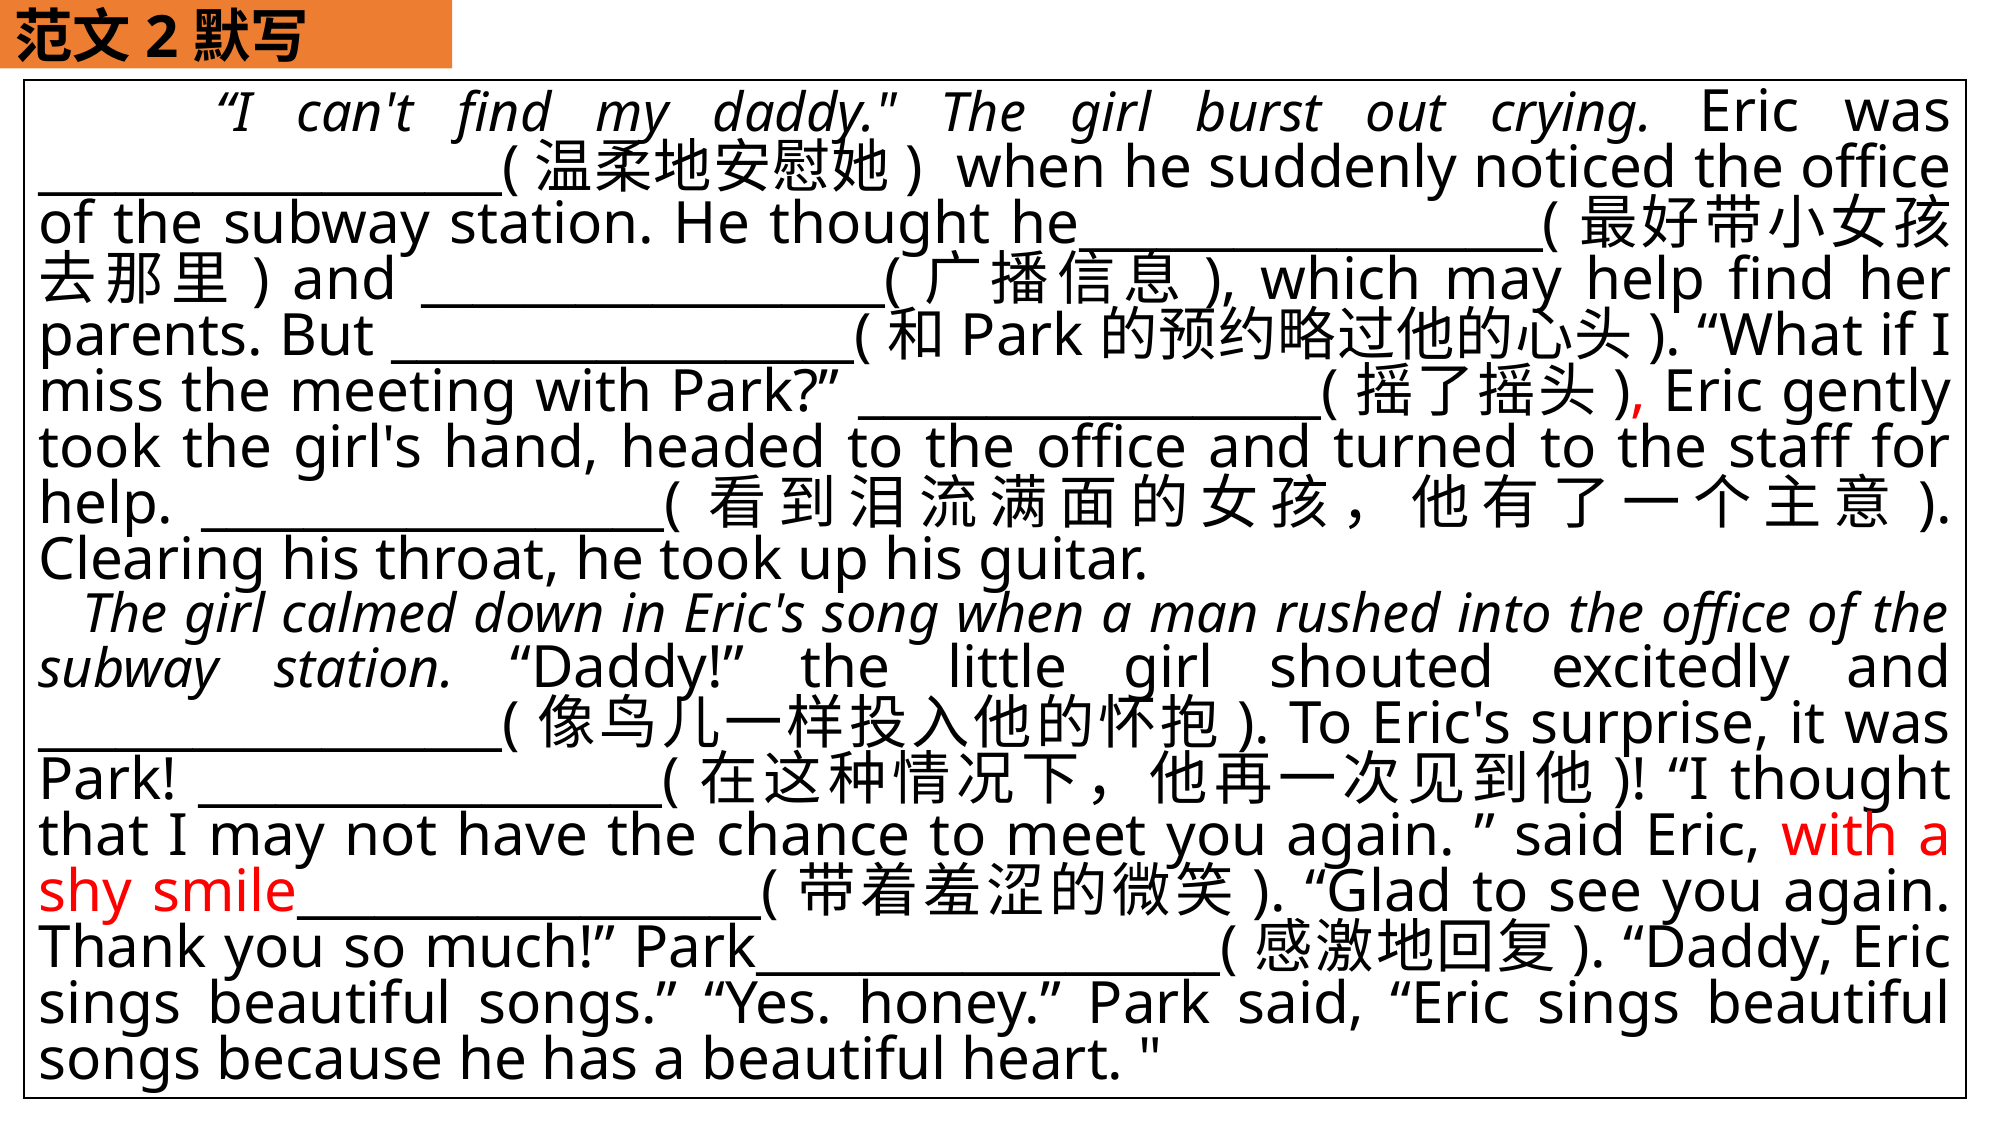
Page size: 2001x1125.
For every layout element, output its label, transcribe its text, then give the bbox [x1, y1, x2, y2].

text_box “I can't find my daddy." The girl burst out crying. Eric was __________________(温柔地安慰她) when he suddenly noticed the office of the subway station. He thought he__________________(最好带小女孩去那里) and __________________(广播信息), which may help find her parents. But __________________(和Park的预约略过他的心头). “What if I miss the meeting with Park?” __________________(摇了摇头), Eric gently took the girl's hand, headed to the office and turned to the staff for help. __________________(看到泪流满面的女孩，他有了一个主意). Clearing his throat, he took up his guitar. The girl calmed down in Eric's song when a man rushed into the office of the subway station. “Daddy!” the little girl shouted excitedly and __________________(像鸟儿一样投入他的怀抱). To Eric's surprise, it was Park! __________________(在这种情况下，他再一次见到他)! “I thought that I may not have the chance to meet you again. ” said Eric, with a shy smile__________________(带着羞涩的微笑). “Glad to see you again. Thank you so much!” Park__________________(感激地回复). “Daddy, Eric sings beautiful songs.” “Yes. honey.” Park said, “Eric sings beautiful songs because he has a beautiful heart. " [23, 79, 1967, 1099]
text_box 范文2默写 [0, 0, 453, 69]
